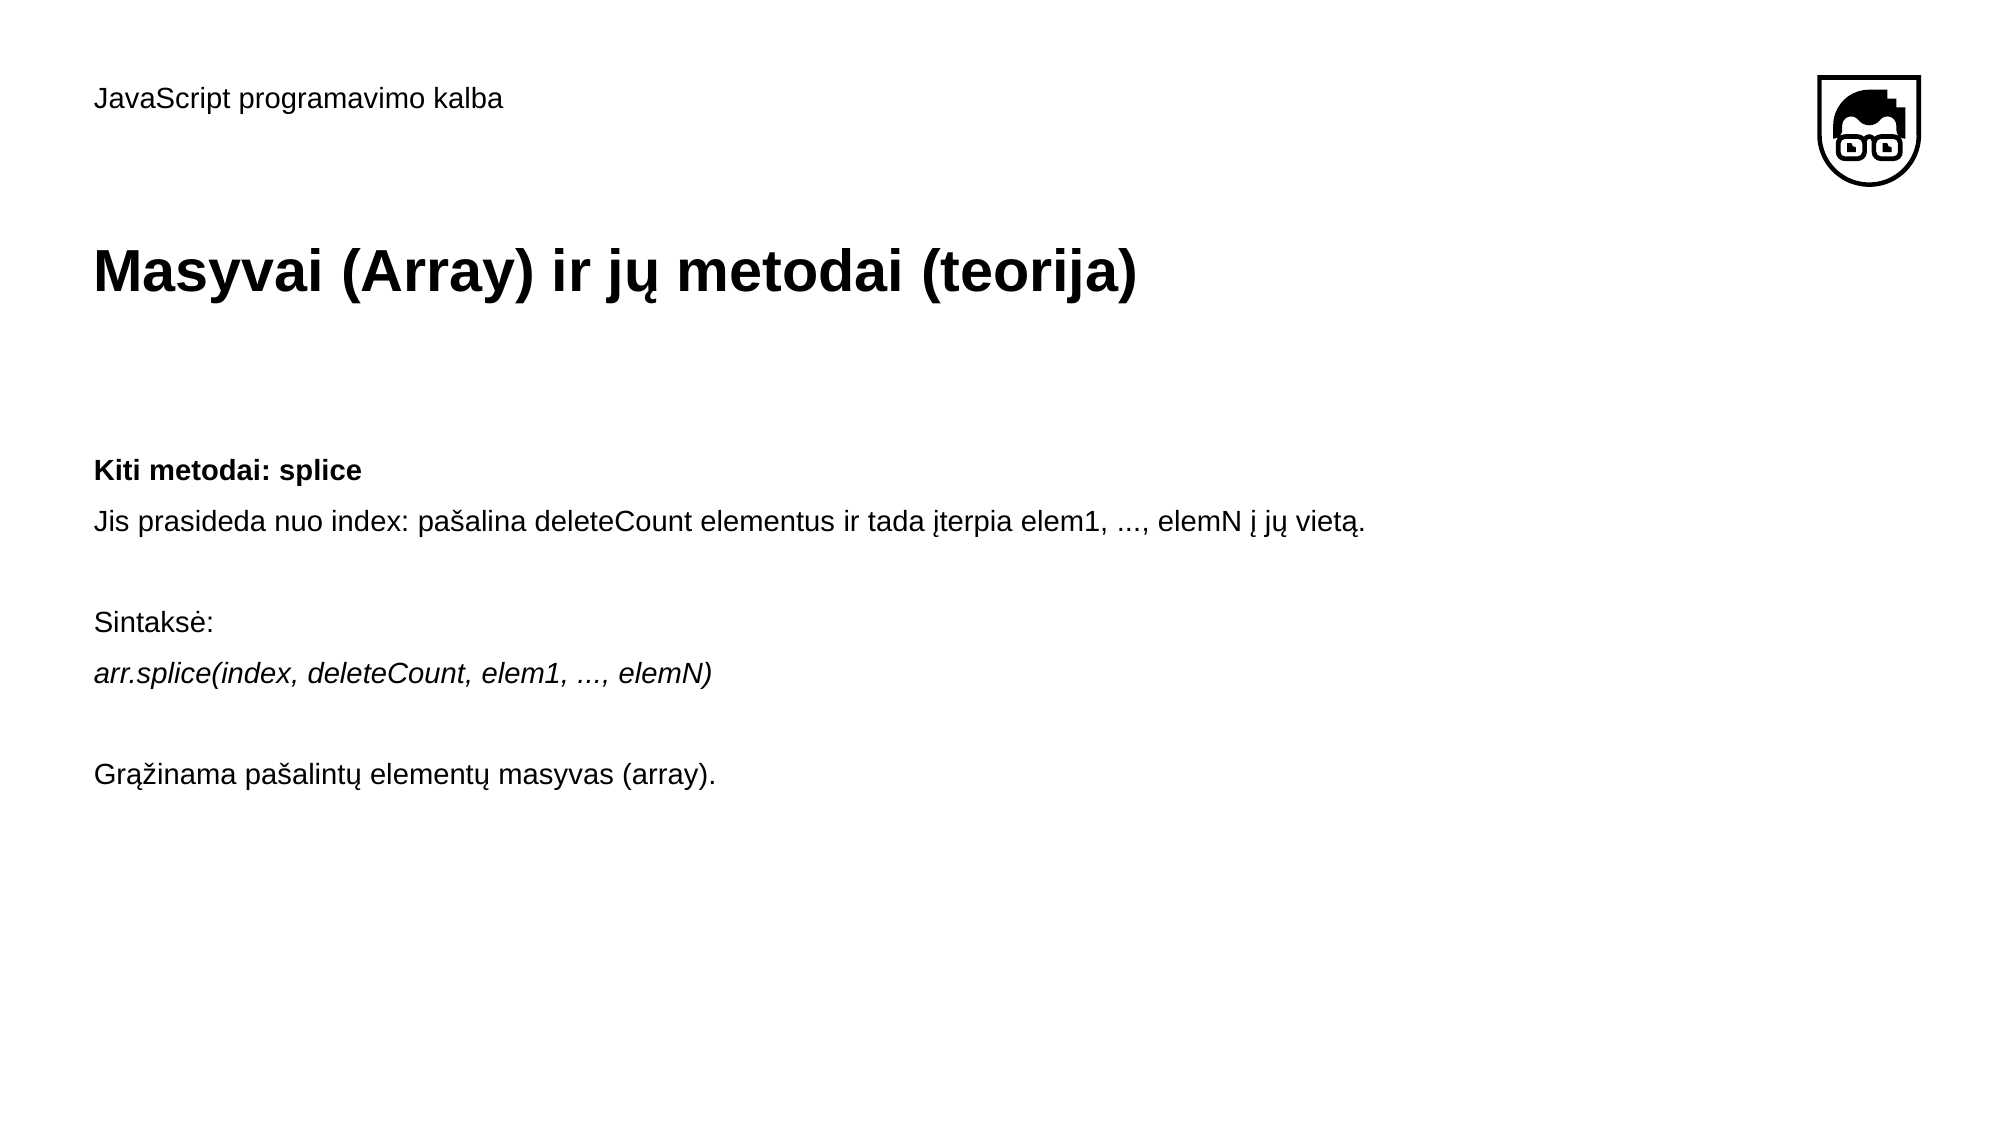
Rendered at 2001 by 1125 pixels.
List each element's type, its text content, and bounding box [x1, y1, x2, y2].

list JavaScript programavimo kalba [78, 75, 1102, 150]
list Kiti metodai: splice Jis prasideda nuo index: pašalina deleteCount elementus ir tada įterpia elem1, ..., elemN į jų vietą. Sintaksė: arr.splice(index, deleteCount, elem1, ..., elemN) Grąžinama pašalintų elementų masyvas (array). [78, 438, 1861, 1125]
title Masyvai​ (Array) ​ir​ ​jų​ ​metodai (teorija) [78, 224, 1851, 438]
